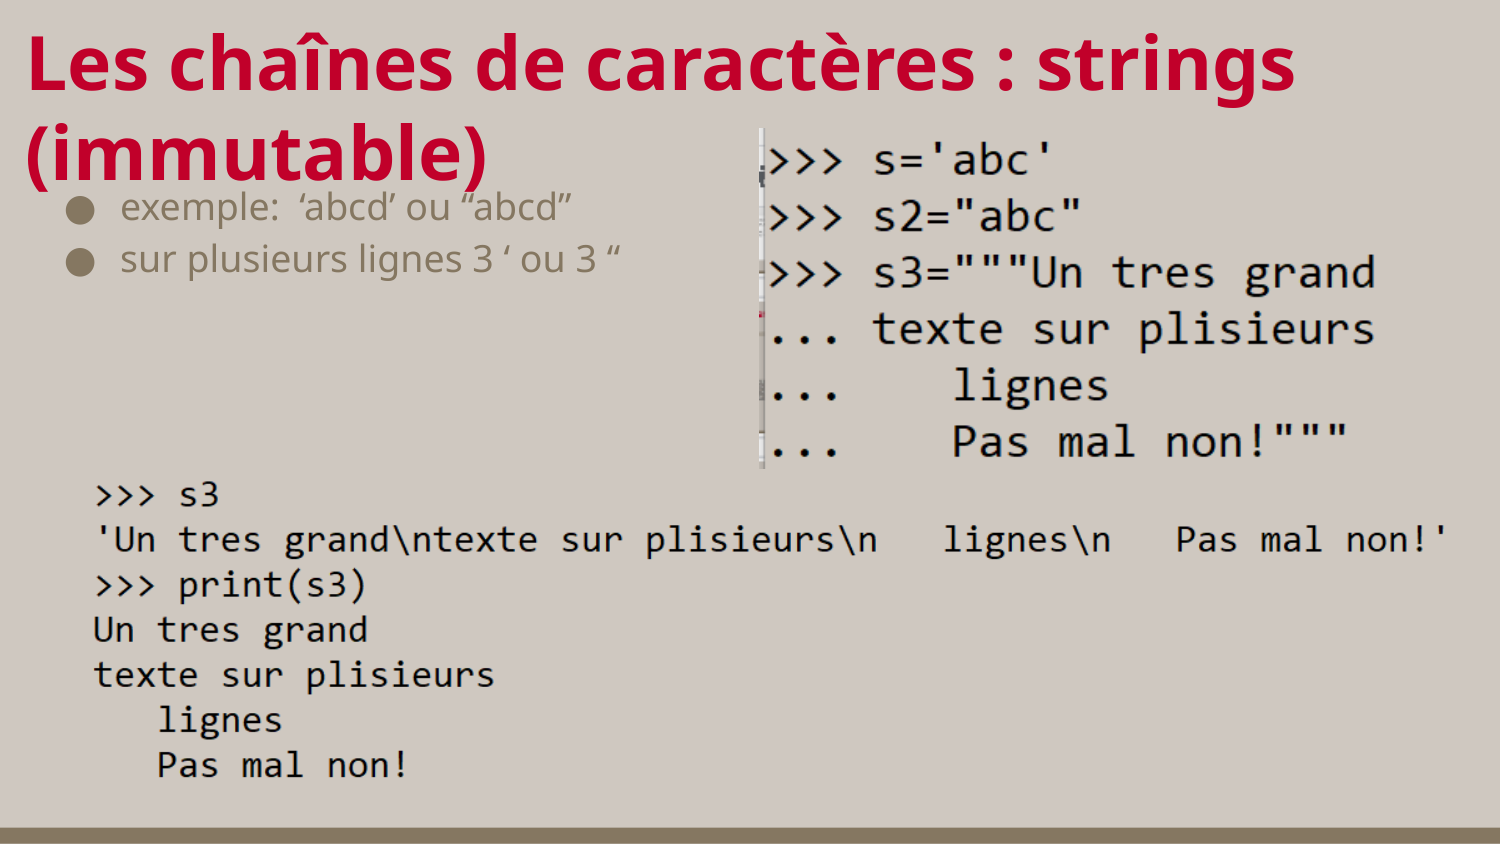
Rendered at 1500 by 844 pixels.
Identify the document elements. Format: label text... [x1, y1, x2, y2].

picture [93, 128, 1464, 796]
list exemple: ‘abcd’ ou “abcd” sur plusieurs lignes 3 ‘ ou 3 “ [30, 161, 692, 376]
title Les chaînes de caractères : strings (immutable) [10, 0, 1409, 116]
